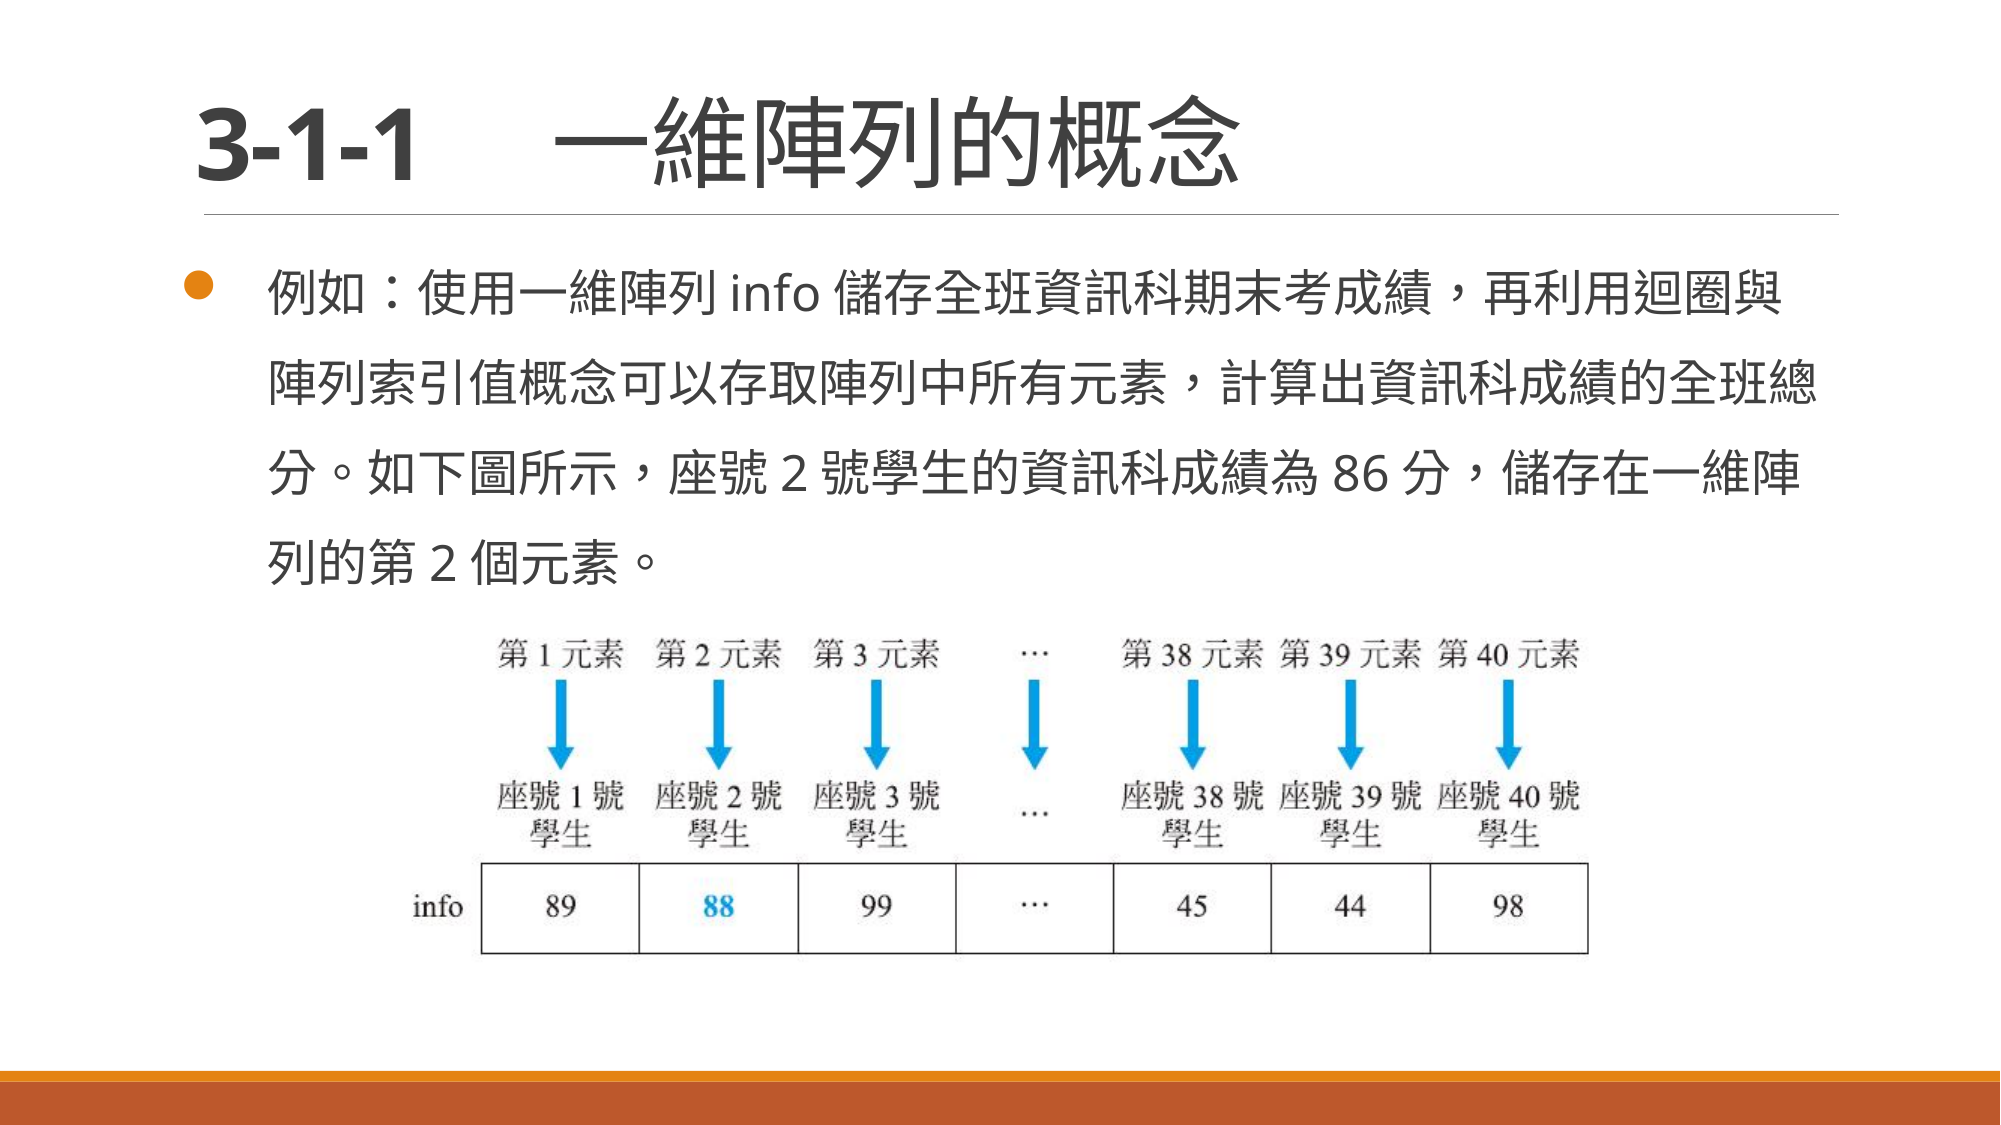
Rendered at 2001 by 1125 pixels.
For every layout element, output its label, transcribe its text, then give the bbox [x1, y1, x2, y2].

title 3-1-1 一維陣列的概念 [180, 47, 1830, 209]
list 例如：使用一維陣列info儲存全班資訊科期末考成績，再利用迴圈與陣列索引值概念可以存取陣列中所有元素，計算出資訊科成績的全班總分。如下圖所示，座號2號學生的資訊科成績為86分，儲存在一維陣列的第2個元素。 [180, 224, 1830, 1033]
picture [375, 613, 1613, 975]
